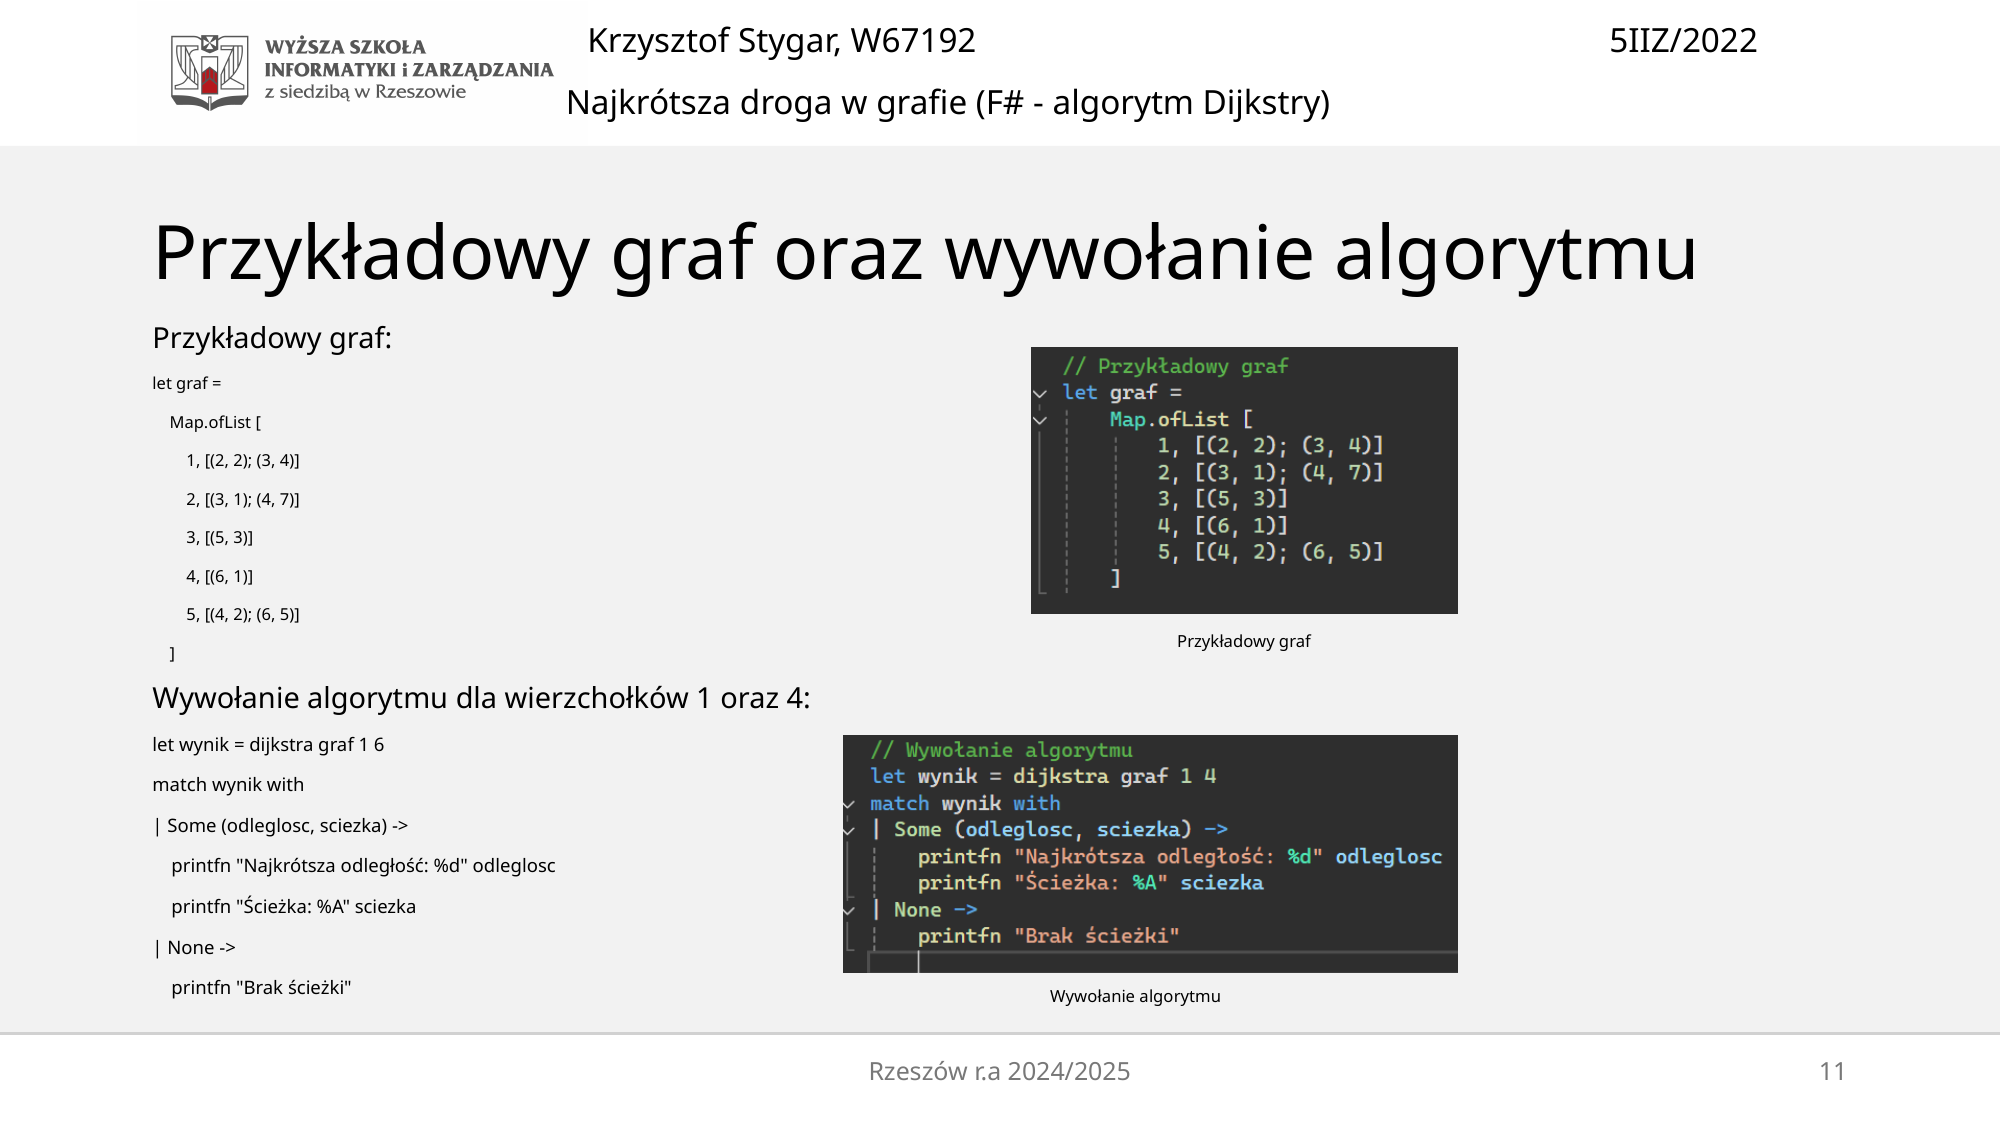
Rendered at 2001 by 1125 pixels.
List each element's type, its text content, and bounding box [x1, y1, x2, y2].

list Przykładowy graf: let graf = Map.ofList [ 1, [(2, 2); (3, 4)] 2, [(3, 1); (4, 7)] 3, [(5, 3)] 4, [(6, 1)] 5, [(4, 2); (6, 5)] ] Wywołanie algorytmu dla wierzchołków 1 oraz 4: let wynik = dijkstra graf 1 6 match wynik with | Some (odleglosc, sciezka) -> printfn "Najkrótsza odległość: %d" odleglosc printfn "Ścieżka: %A" sciezka | None -> printfn "Brak ścieżki" [137, 316, 1863, 1014]
footer Rzeszów r.a 2024/2025 [662, 1042, 1338, 1103]
title Przykładowy graf oraz wywołanie algorytmu [137, 203, 1863, 307]
text_box Przykładowy graf [1031, 623, 1458, 659]
picture [1030, 346, 1458, 615]
picture [843, 734, 1458, 974]
slide_number 11 [1412, 1042, 1863, 1103]
picture [137, 1, 588, 145]
text_box Wywołanie algorytmu [834, 978, 1437, 1014]
